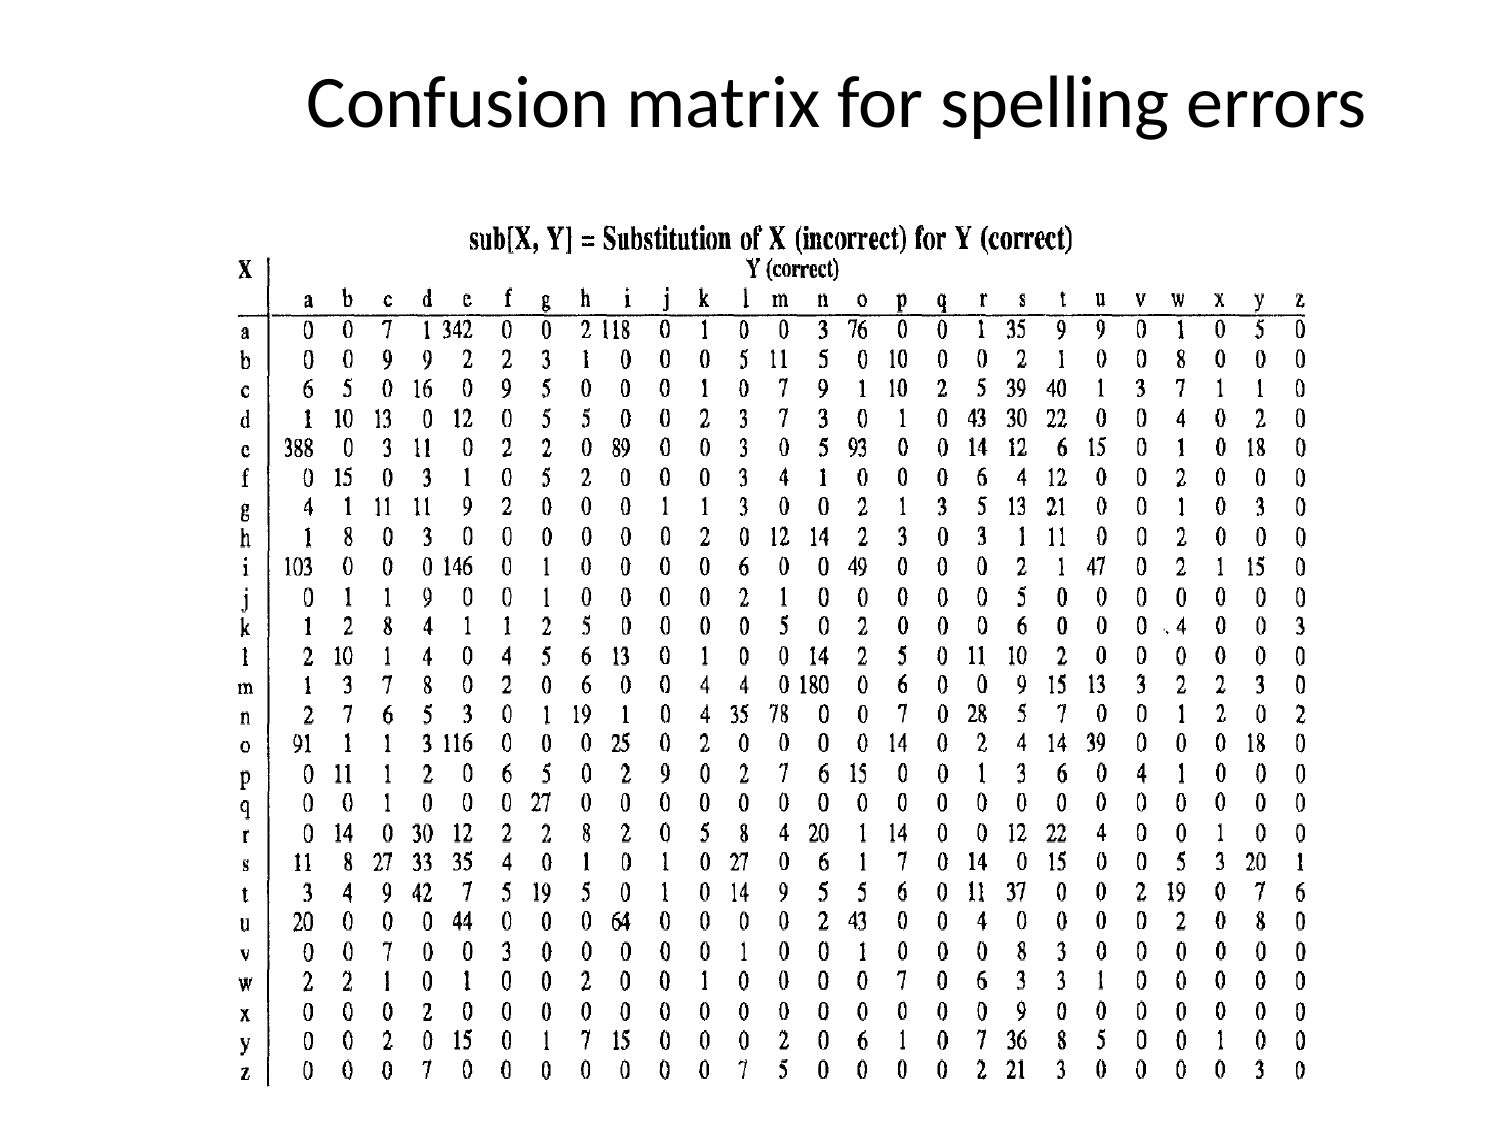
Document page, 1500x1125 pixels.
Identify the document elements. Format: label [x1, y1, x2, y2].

title [225, 16, 1450, 180]
picture [220, 212, 1315, 1096]
